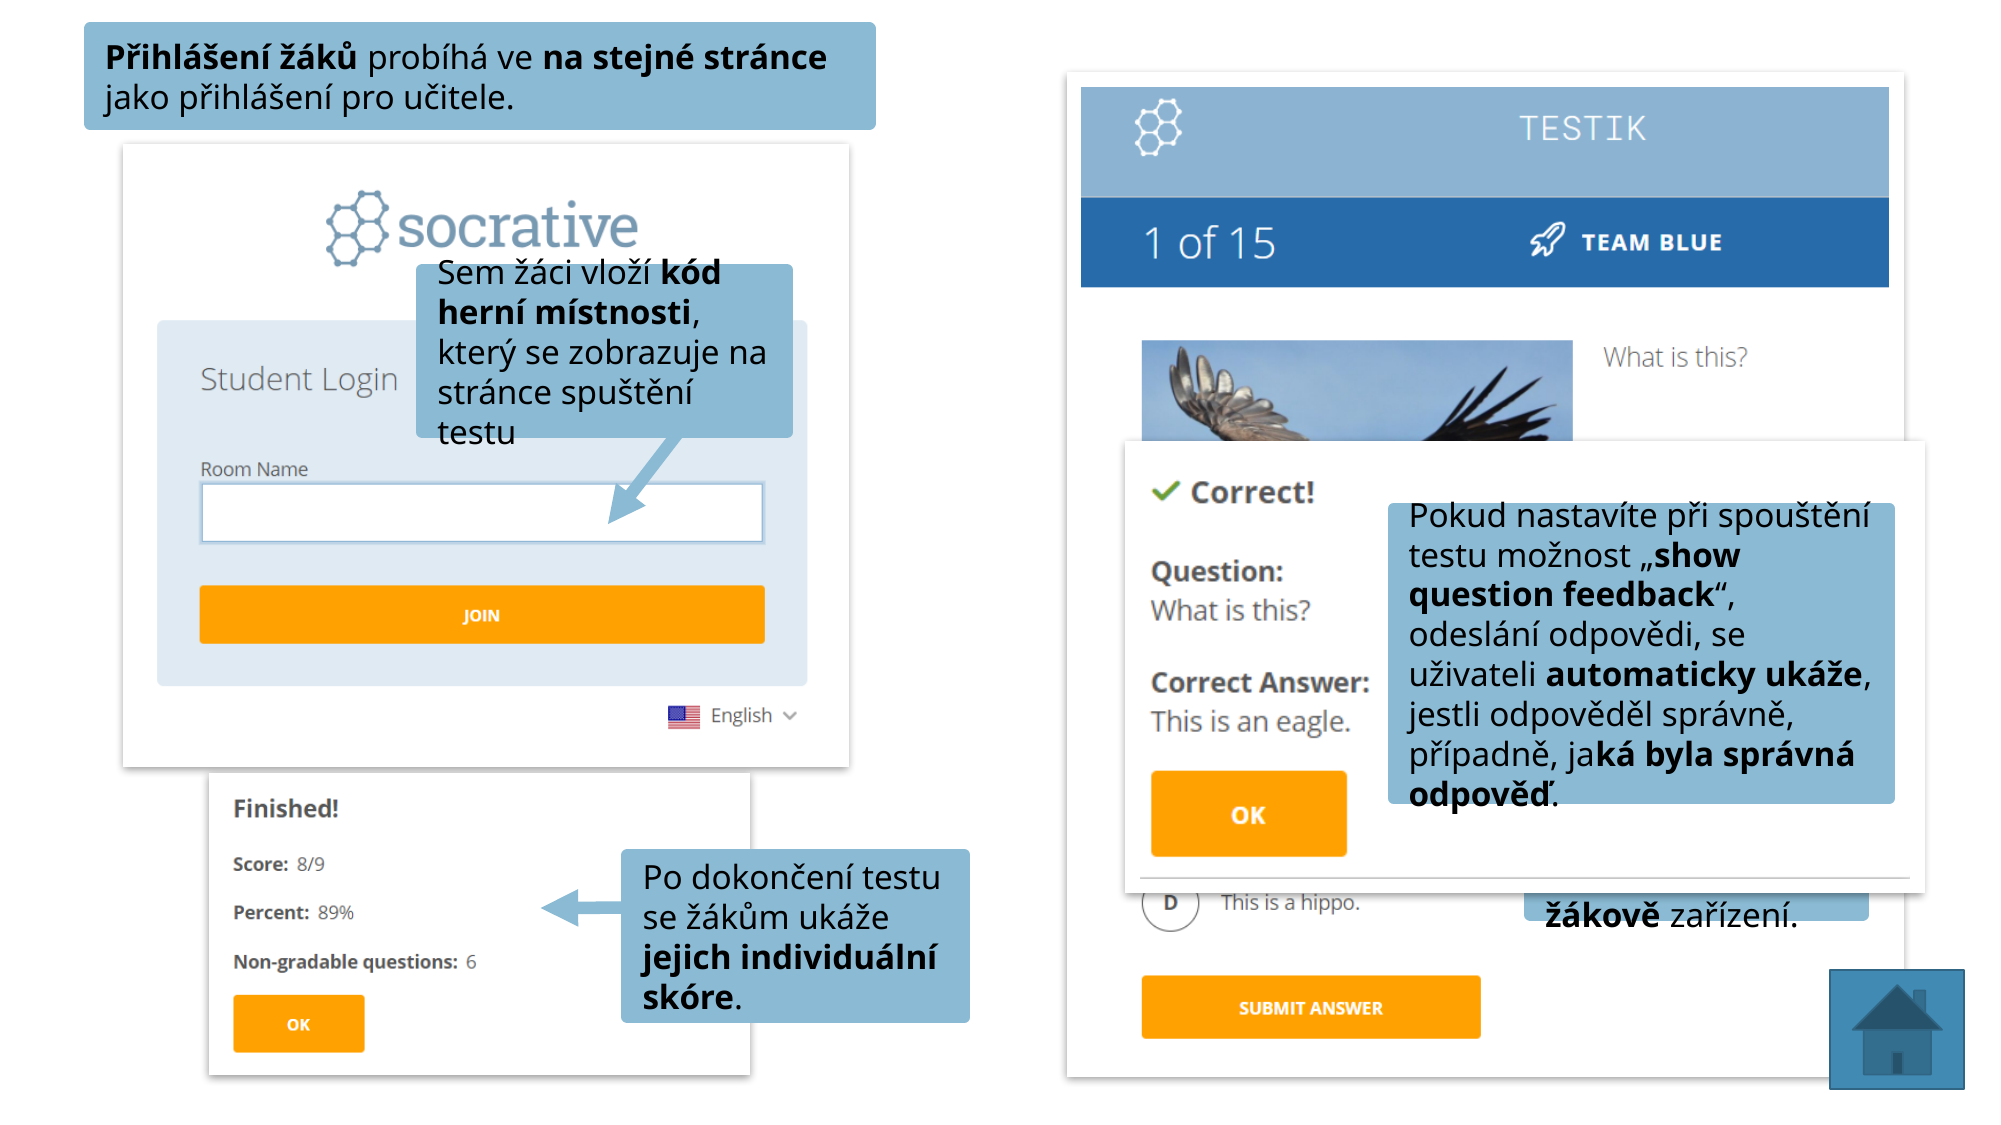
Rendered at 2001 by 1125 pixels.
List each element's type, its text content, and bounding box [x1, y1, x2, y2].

picture [1080, 86, 1911, 1063]
text_box [1829, 969, 1965, 1090]
text_box Přihlášení žáků probíhá ve na stejné stránce jako přihlášení pro učitele. [89, 26, 870, 124]
text_box Po dokončení testu se žákům ukáže jejich individuální skóre. [737, 854, 965, 1018]
picture [137, 157, 835, 753]
picture [223, 787, 737, 1062]
